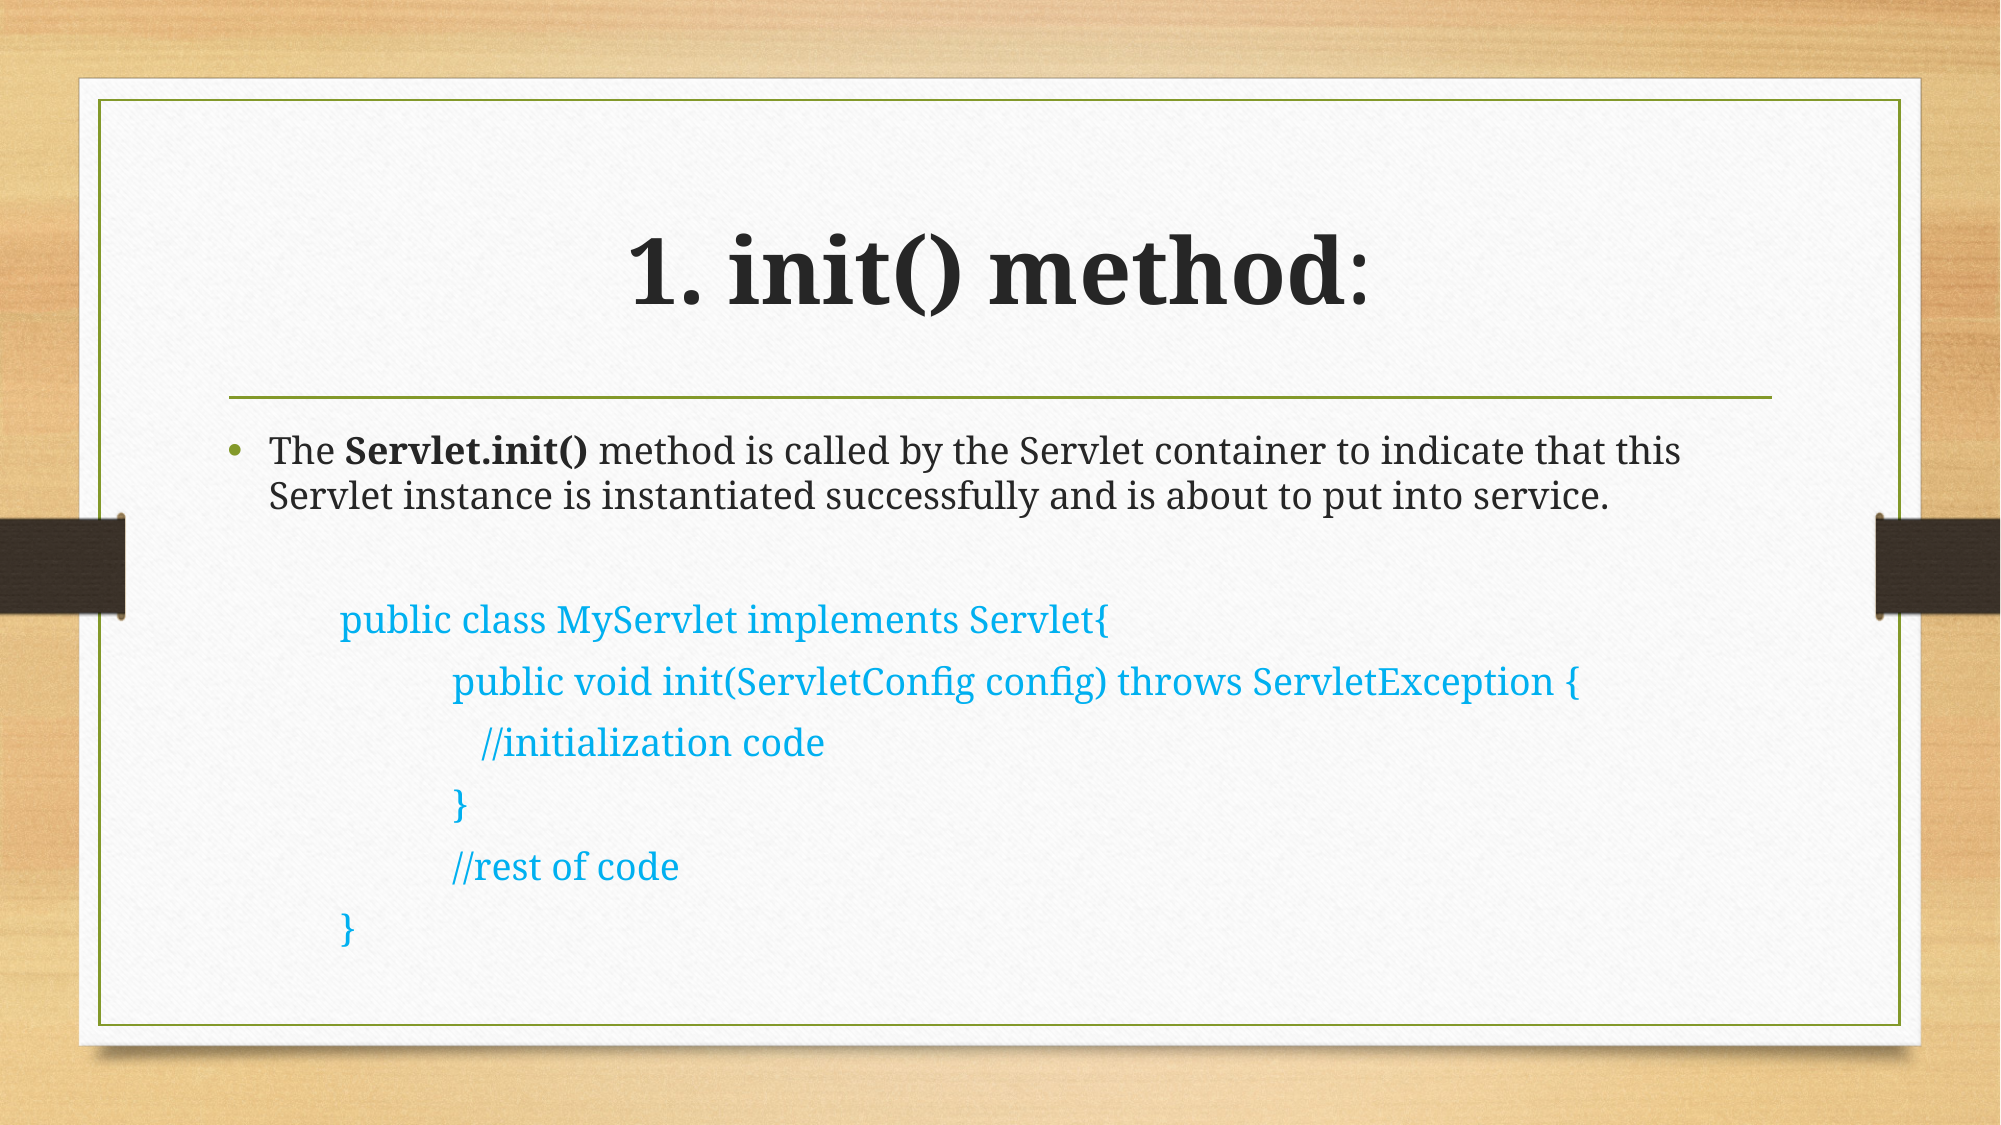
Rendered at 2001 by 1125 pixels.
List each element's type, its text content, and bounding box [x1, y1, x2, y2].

picture [0, 0, 2001, 1125]
list The Servlet.init() method is called by the Servlet container to indicate that this Servlet instance is instantiated successfully and is about to put into service. public class MyServlet implements Servlet{ public void init(ServletConfig config) throws ServletException { //initialization code } //rest of code } [212, 419, 1788, 964]
title 1. init() method: [212, 161, 1788, 375]
